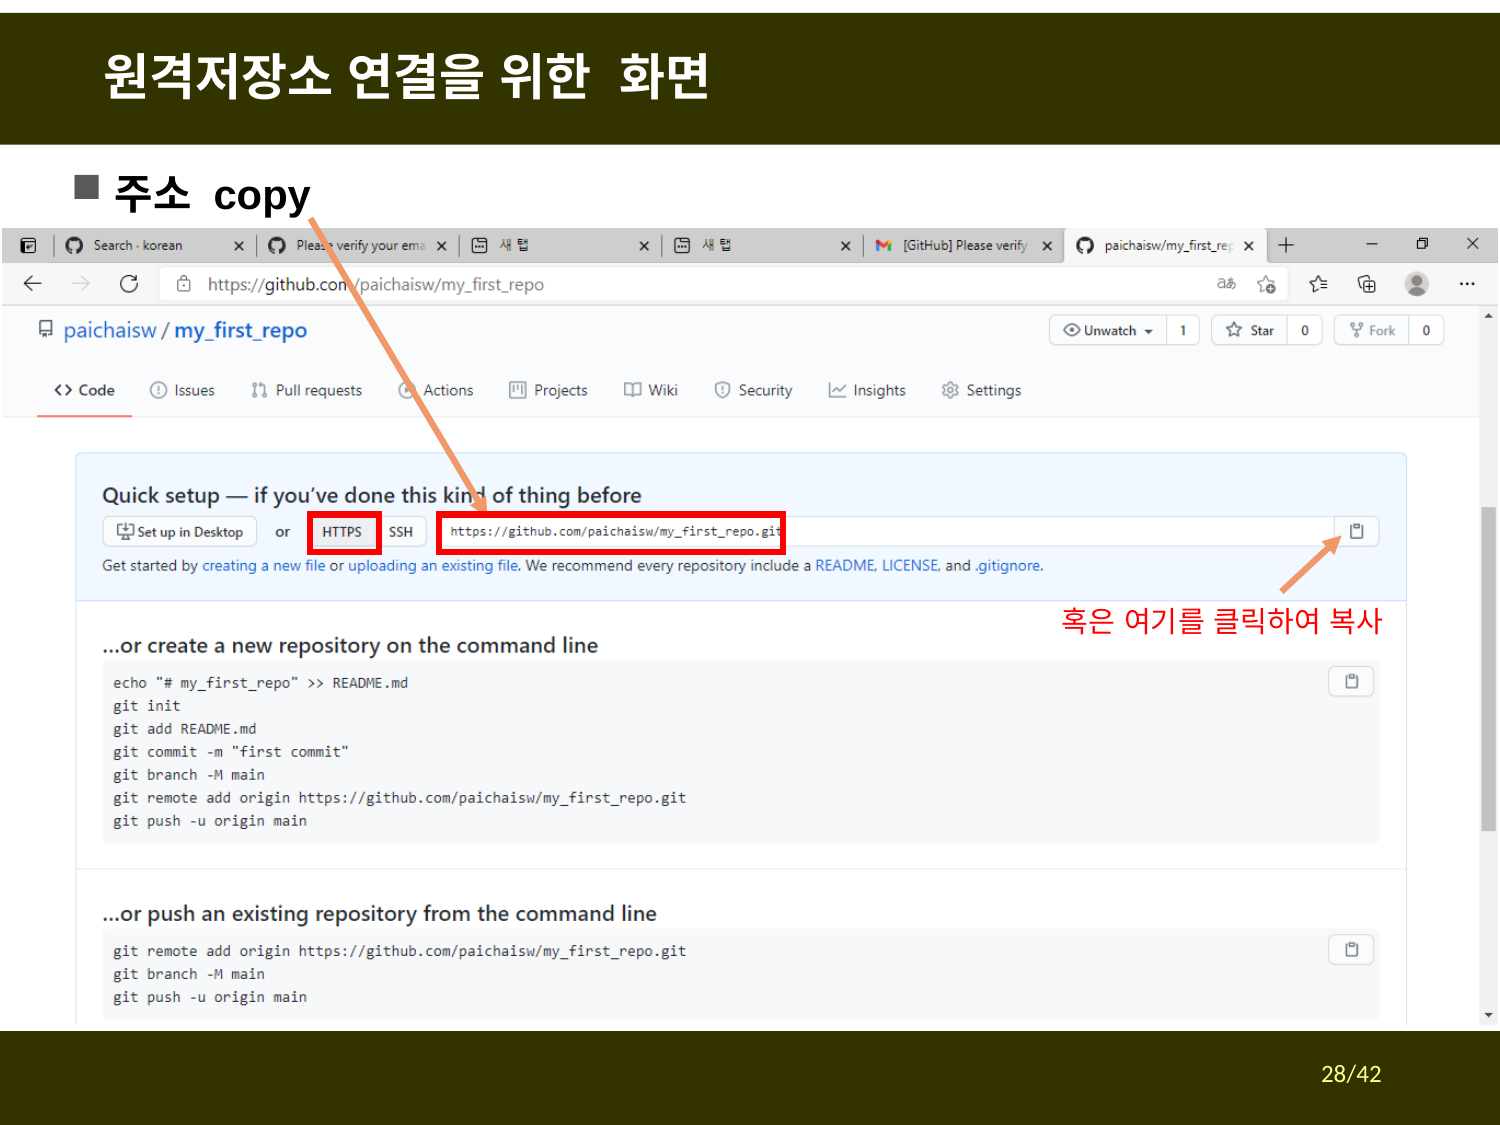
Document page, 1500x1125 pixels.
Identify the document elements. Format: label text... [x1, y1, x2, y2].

title 원격저장소 연결을 위한 화면 [88, 31, 1282, 126]
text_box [1281, 535, 1342, 592]
picture [1, 228, 1498, 1025]
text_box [310, 218, 488, 517]
text_box 주소 copy [56, 135, 1474, 219]
slide_number 28/42 [1059, 1042, 1397, 1103]
